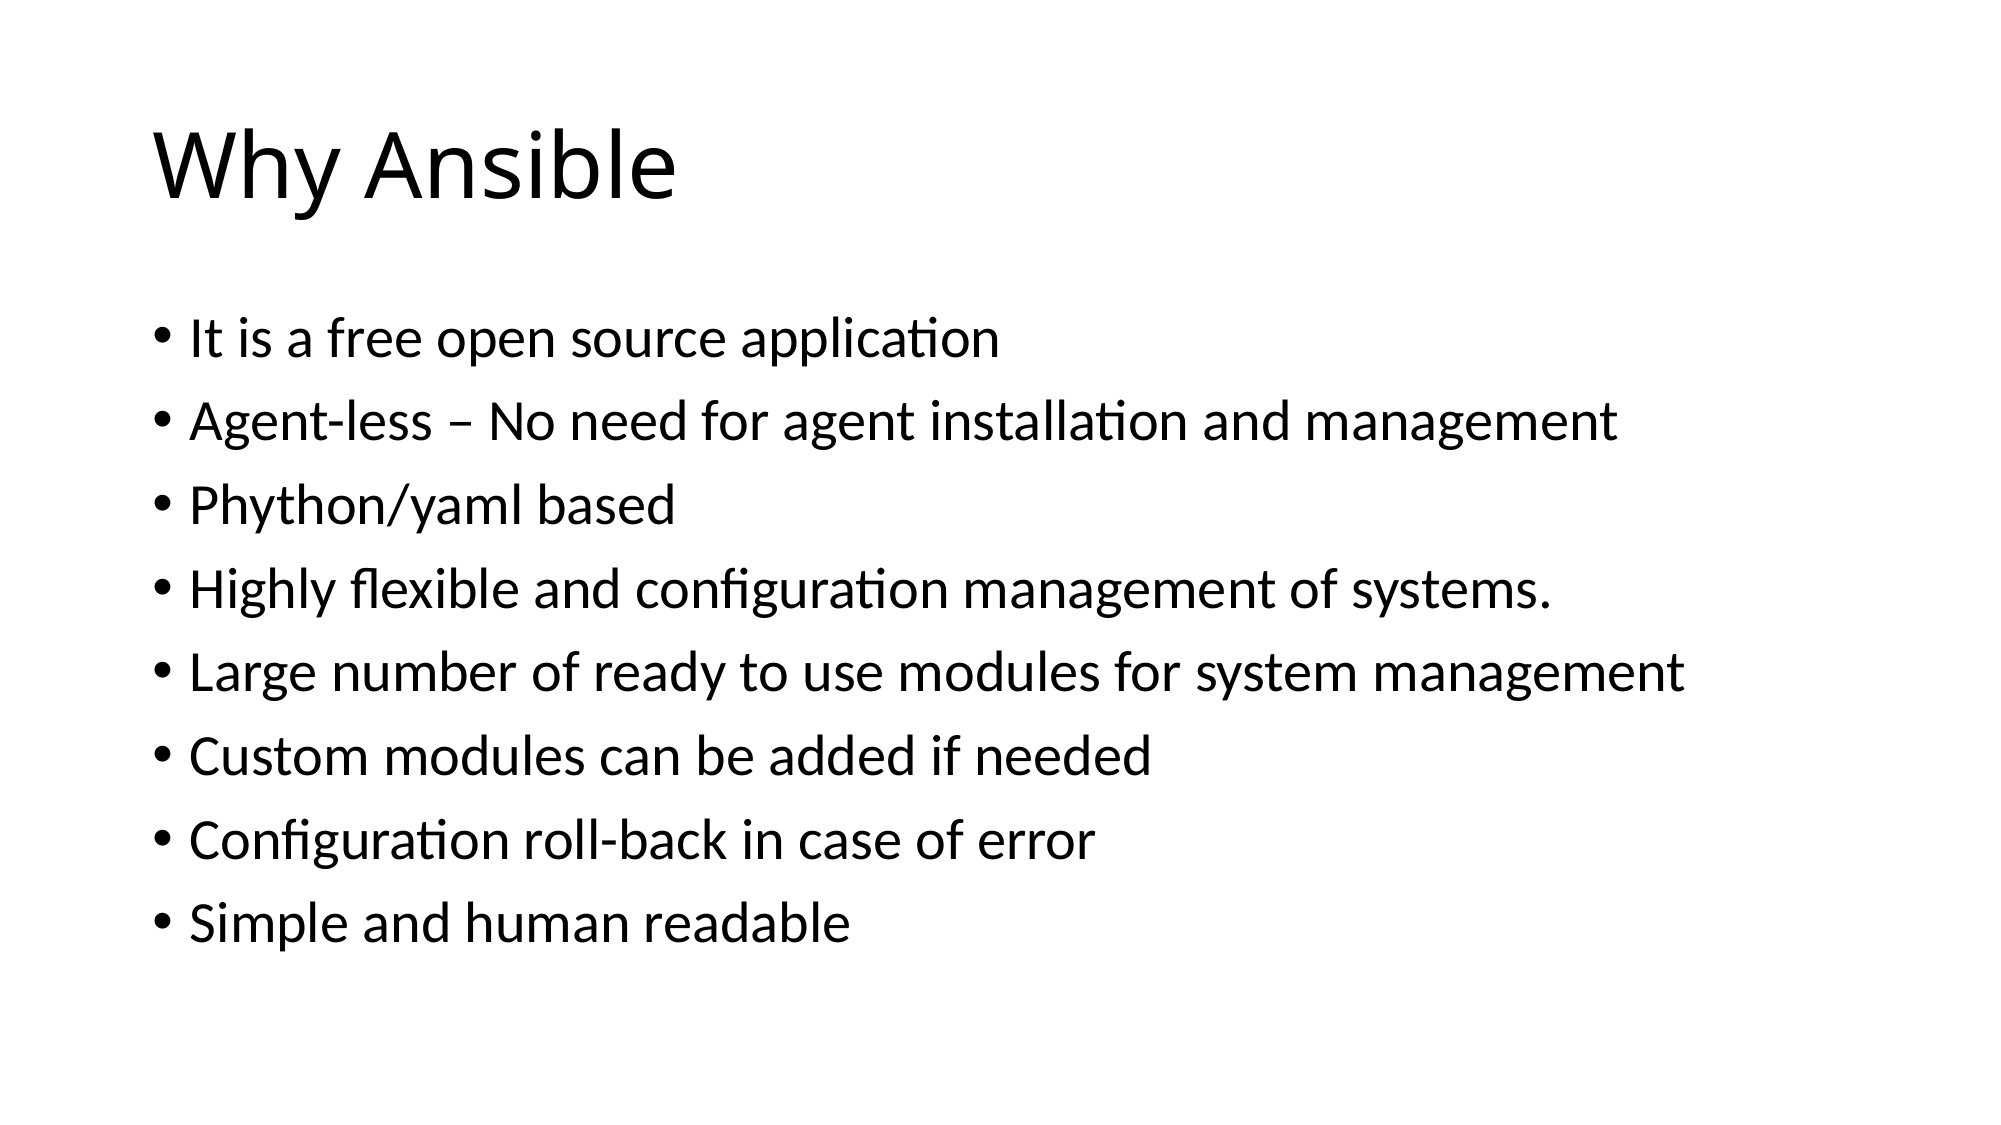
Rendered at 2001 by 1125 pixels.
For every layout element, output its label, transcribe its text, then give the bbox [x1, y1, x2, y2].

title Why Ansible [137, 59, 1863, 278]
list It is a free open source application Agent-less – No need for agent installation and management Phython/yaml based Highly flexible and configuration management of systems. Large number of ready to use modules for system management Custom modules can be added if needed Configuration roll-back in case of error Simple and human readable [137, 299, 1863, 1014]
